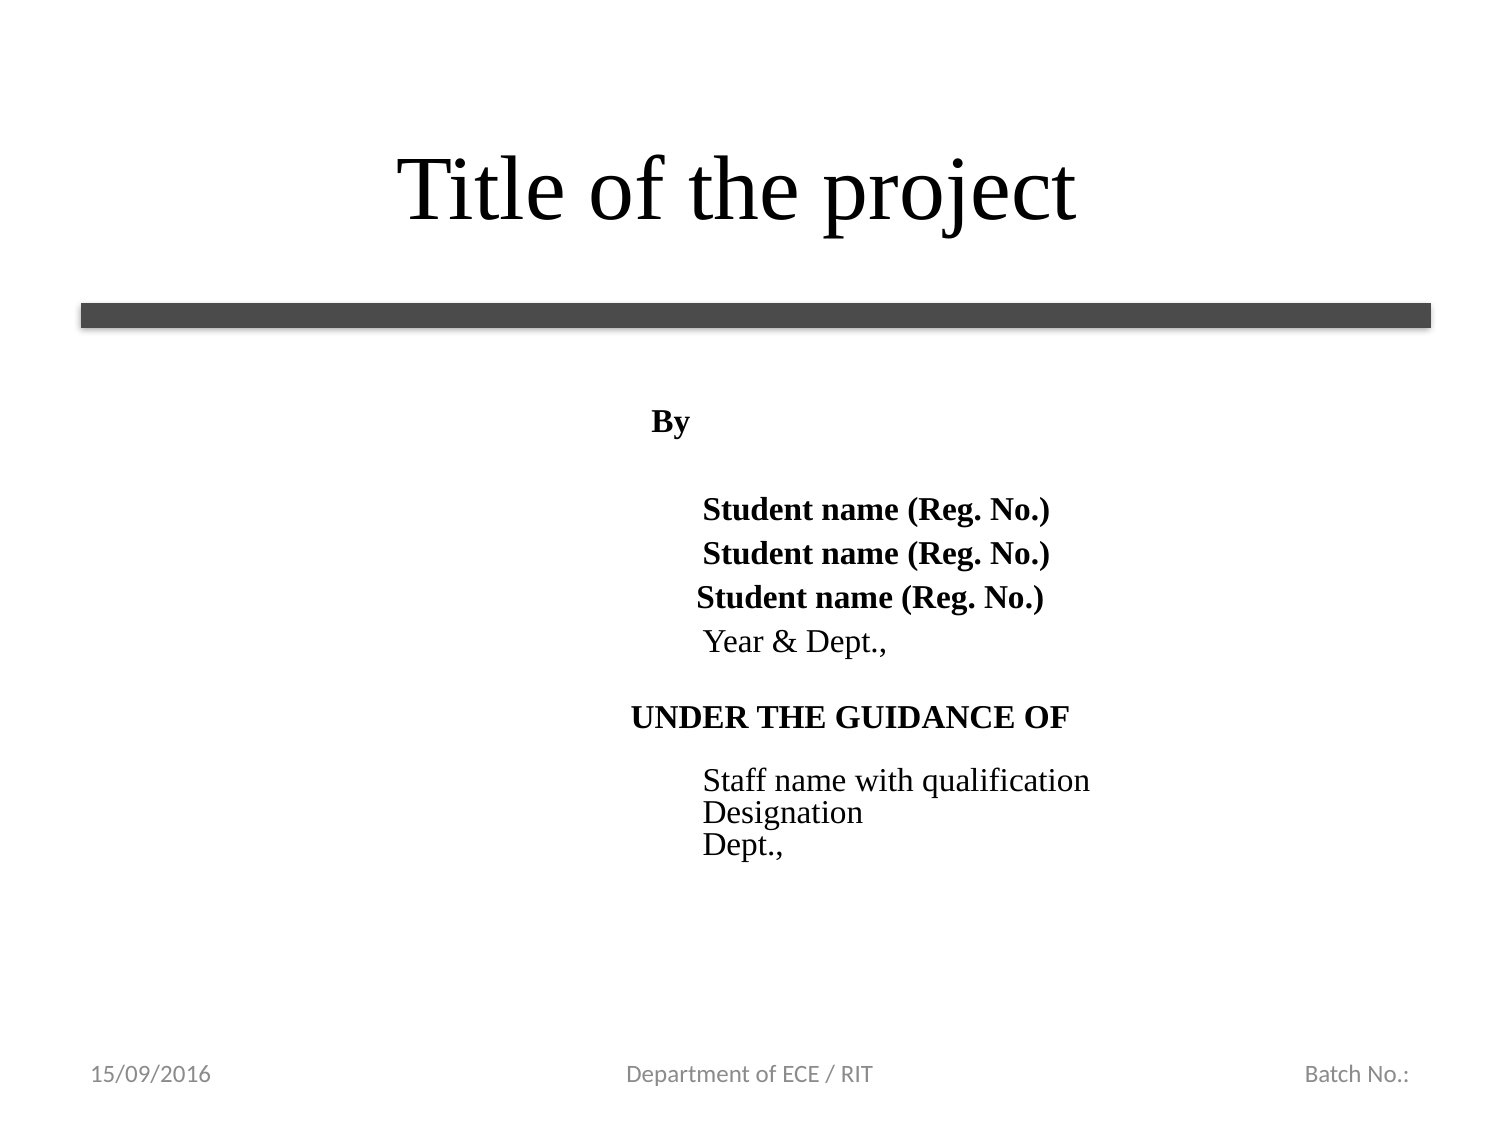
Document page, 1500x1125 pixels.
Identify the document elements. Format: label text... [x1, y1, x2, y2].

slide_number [75, 1042, 238, 1103]
subtitle By Student name (Reg. No.) Student name (Reg. No.) Student name (Reg. No.) Year & Dept., UNDER THE GUIDANCE OF Staff name with qualification Designation Dept., [87, 399, 1413, 926]
slide_number Batch No.: [1074, 1042, 1425, 1103]
footer Department of ECE / RIT [512, 1042, 988, 1103]
text_box [80, 303, 1431, 329]
title Title of the project [99, 62, 1376, 301]
